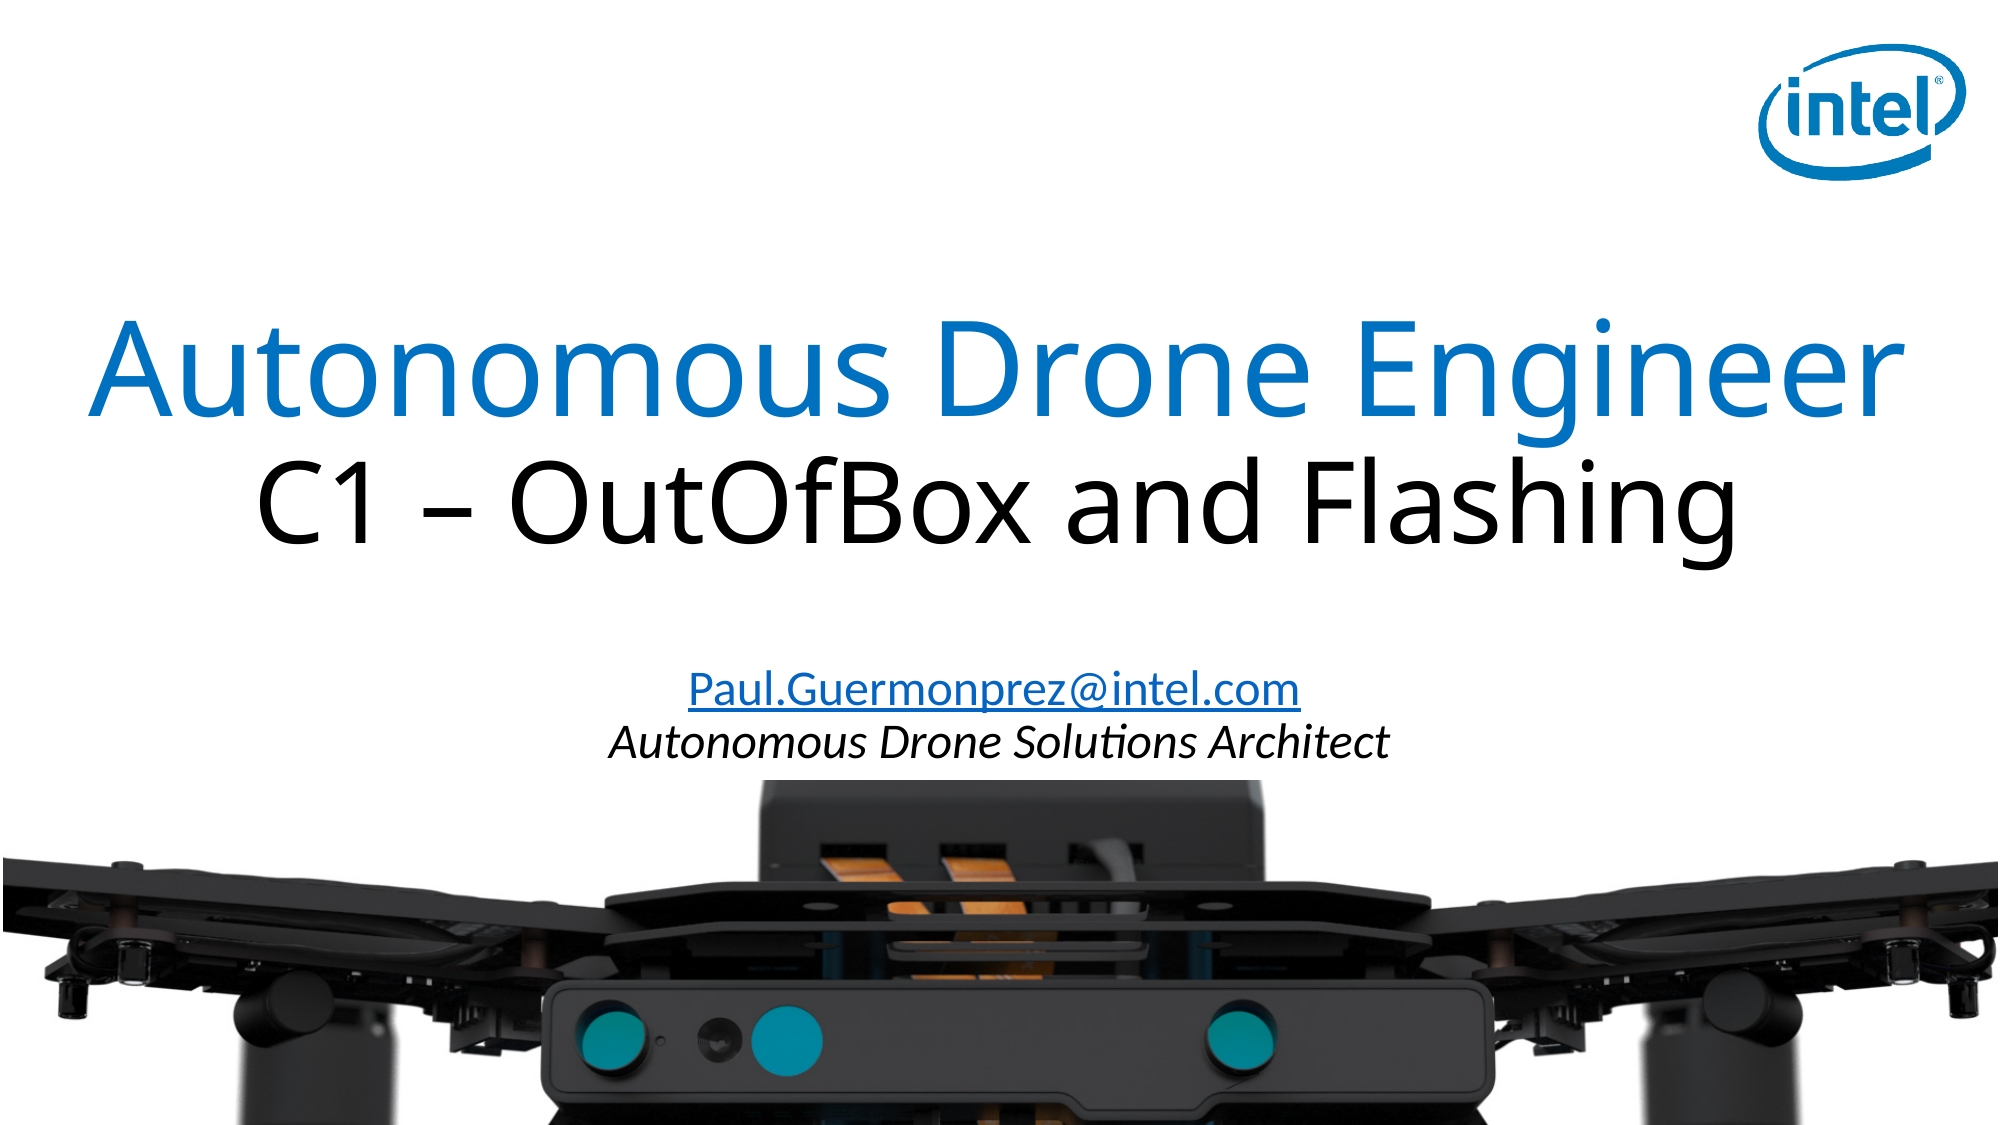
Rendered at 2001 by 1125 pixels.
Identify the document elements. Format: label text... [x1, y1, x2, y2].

subtitle Paul.Guermonprez@intel.com Autonomous Drone Solutions Architect [249, 654, 1750, 779]
picture [2, 779, 1998, 1125]
picture [1749, 0, 1975, 225]
title Autonomous Drone Engineer C1 – OutOfBox and Flashing [0, 184, 1998, 576]
